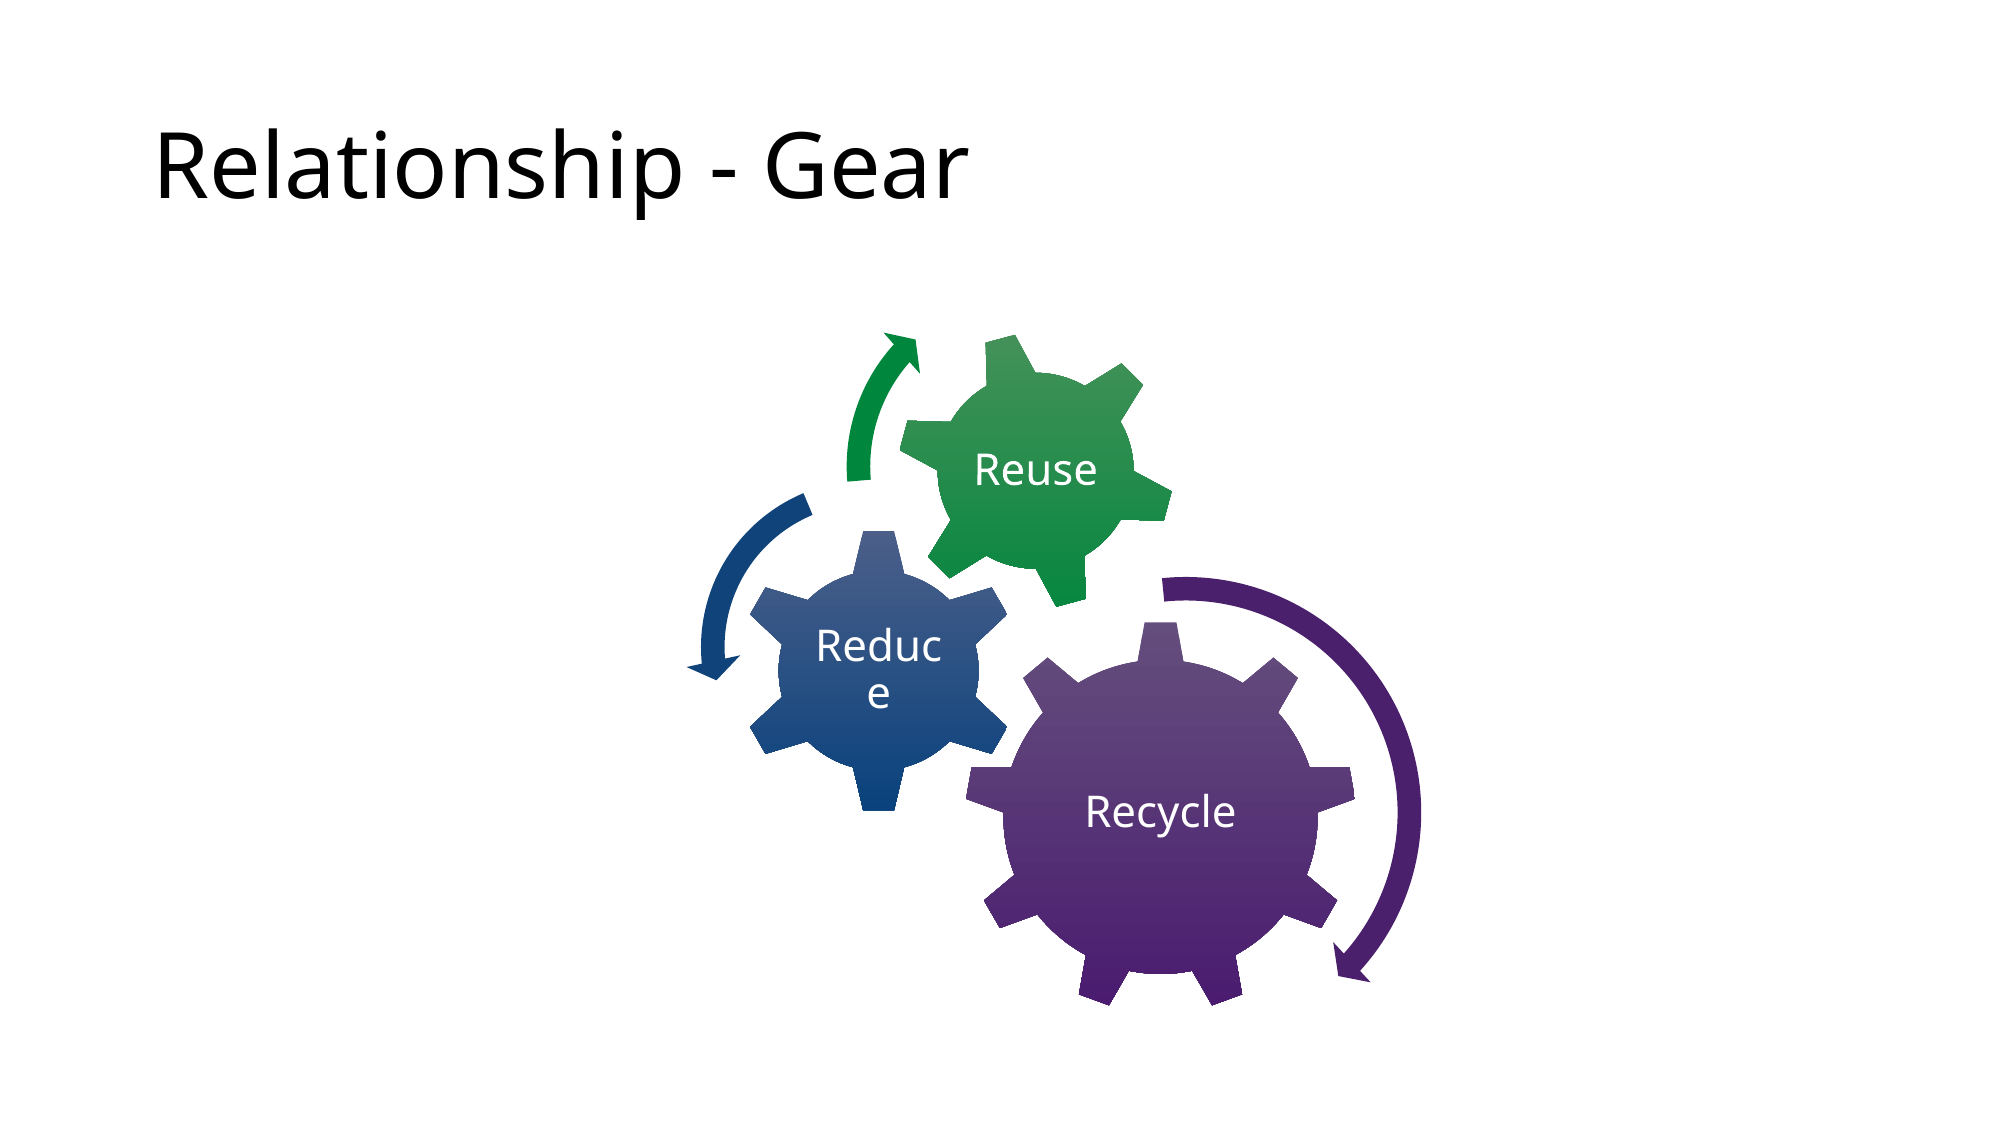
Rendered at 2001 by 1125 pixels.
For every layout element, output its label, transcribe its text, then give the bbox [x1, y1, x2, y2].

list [137, 299, 1863, 1014]
title Relationship - Gear [137, 59, 1863, 278]
